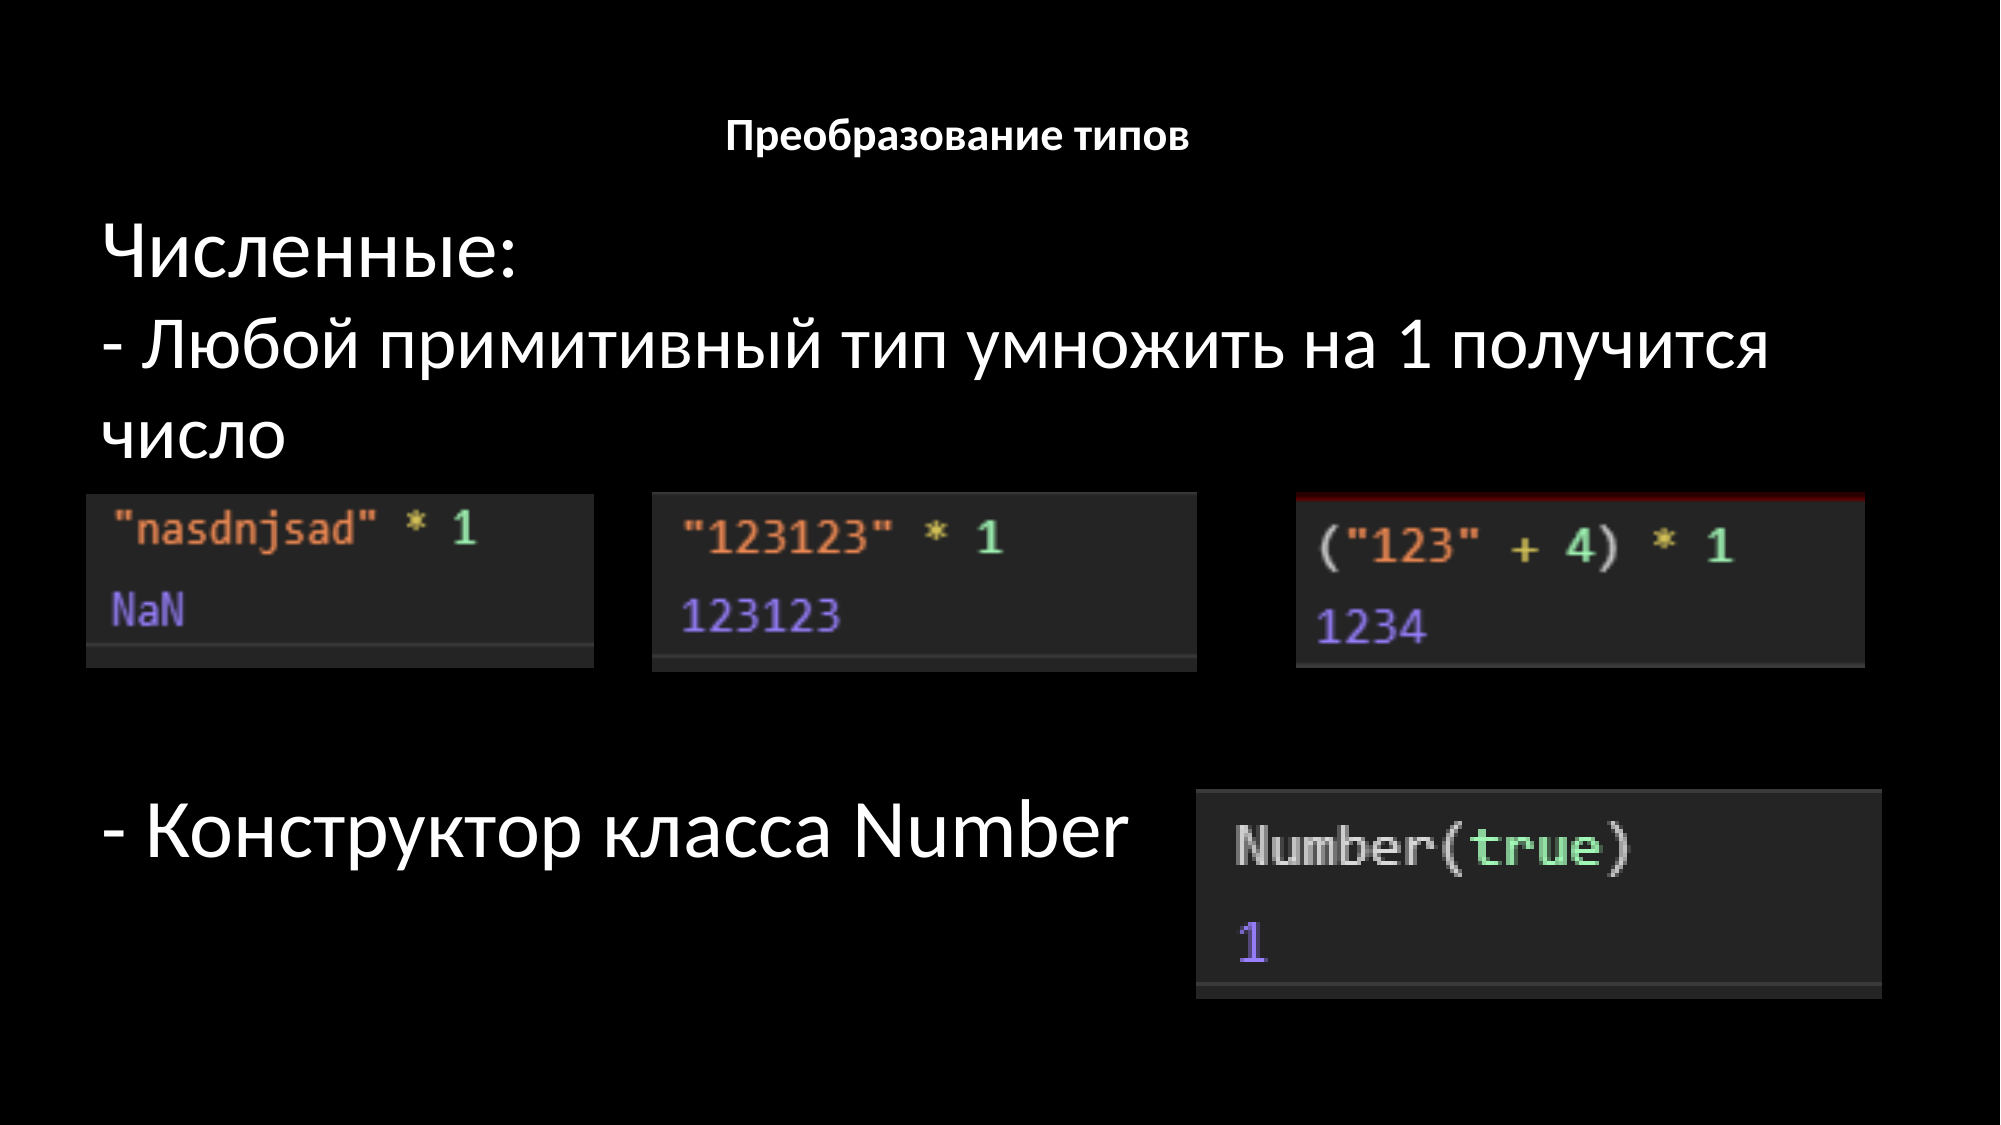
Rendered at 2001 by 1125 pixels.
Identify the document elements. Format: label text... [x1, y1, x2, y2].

title Преобразование типов [208, 50, 1708, 168]
picture [86, 494, 594, 668]
picture [652, 492, 1197, 672]
text_box Численные: - Любой примитивный тип умножить на 1 получится число - Конструктор класса Number [86, 186, 1944, 1125]
picture [1296, 492, 1865, 668]
picture [1196, 789, 1882, 999]
